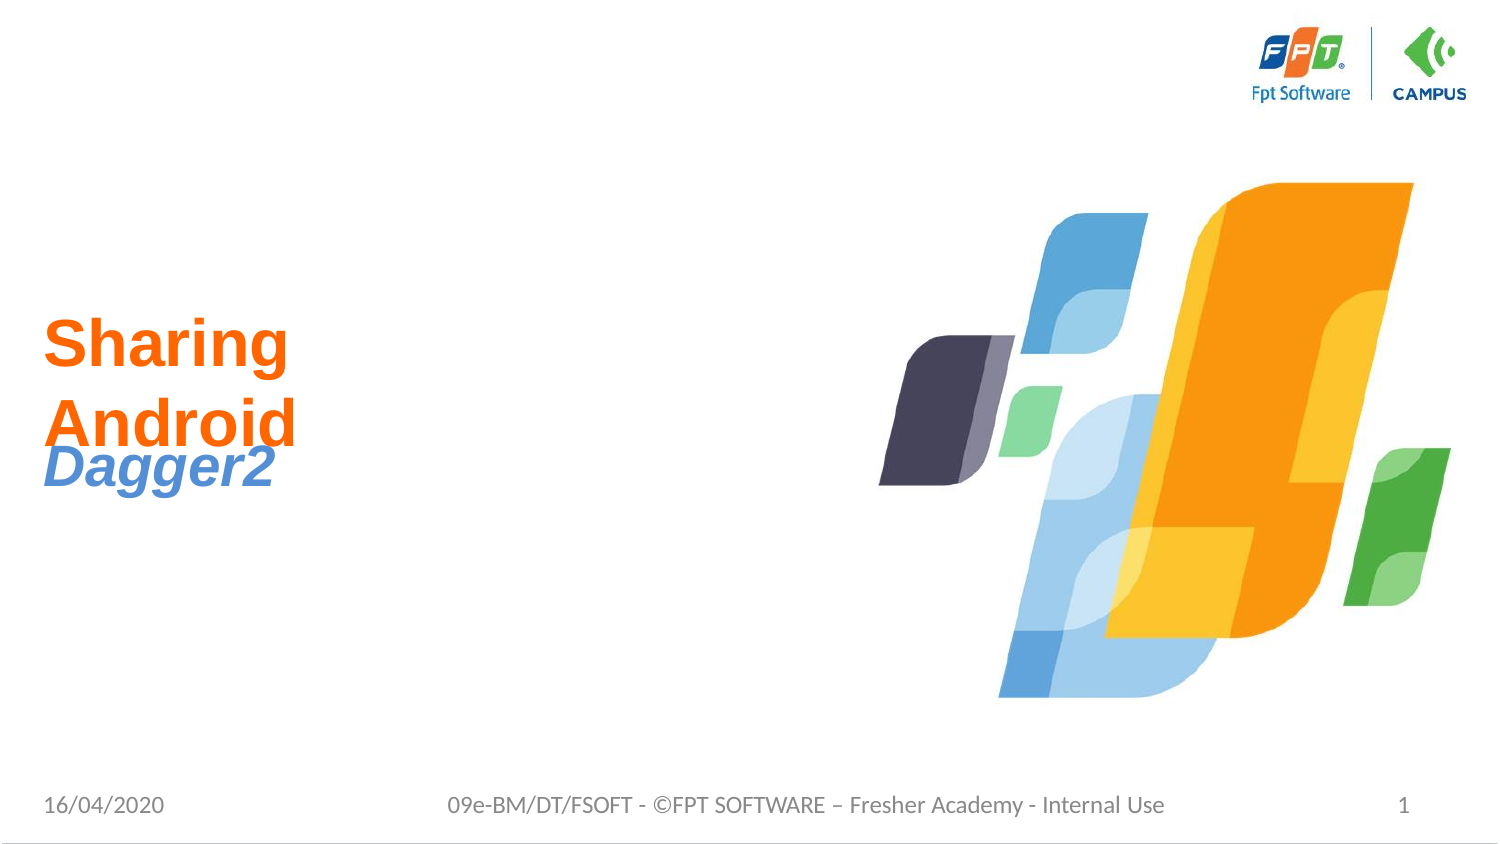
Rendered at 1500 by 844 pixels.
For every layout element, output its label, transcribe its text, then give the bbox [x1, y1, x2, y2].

text_box [1, 0, 1499, 844]
text_box 16/04/2020 [41, 786, 167, 818]
title Sharing Android [41, 297, 562, 425]
text_box Dagger2 [41, 425, 598, 498]
text_box 09e-BM/DT/FSOFT - ©FPT SOFTWARE – Fresher Academy - Internal Use [445, 786, 1175, 818]
text_box 1 [1395, 786, 1413, 818]
